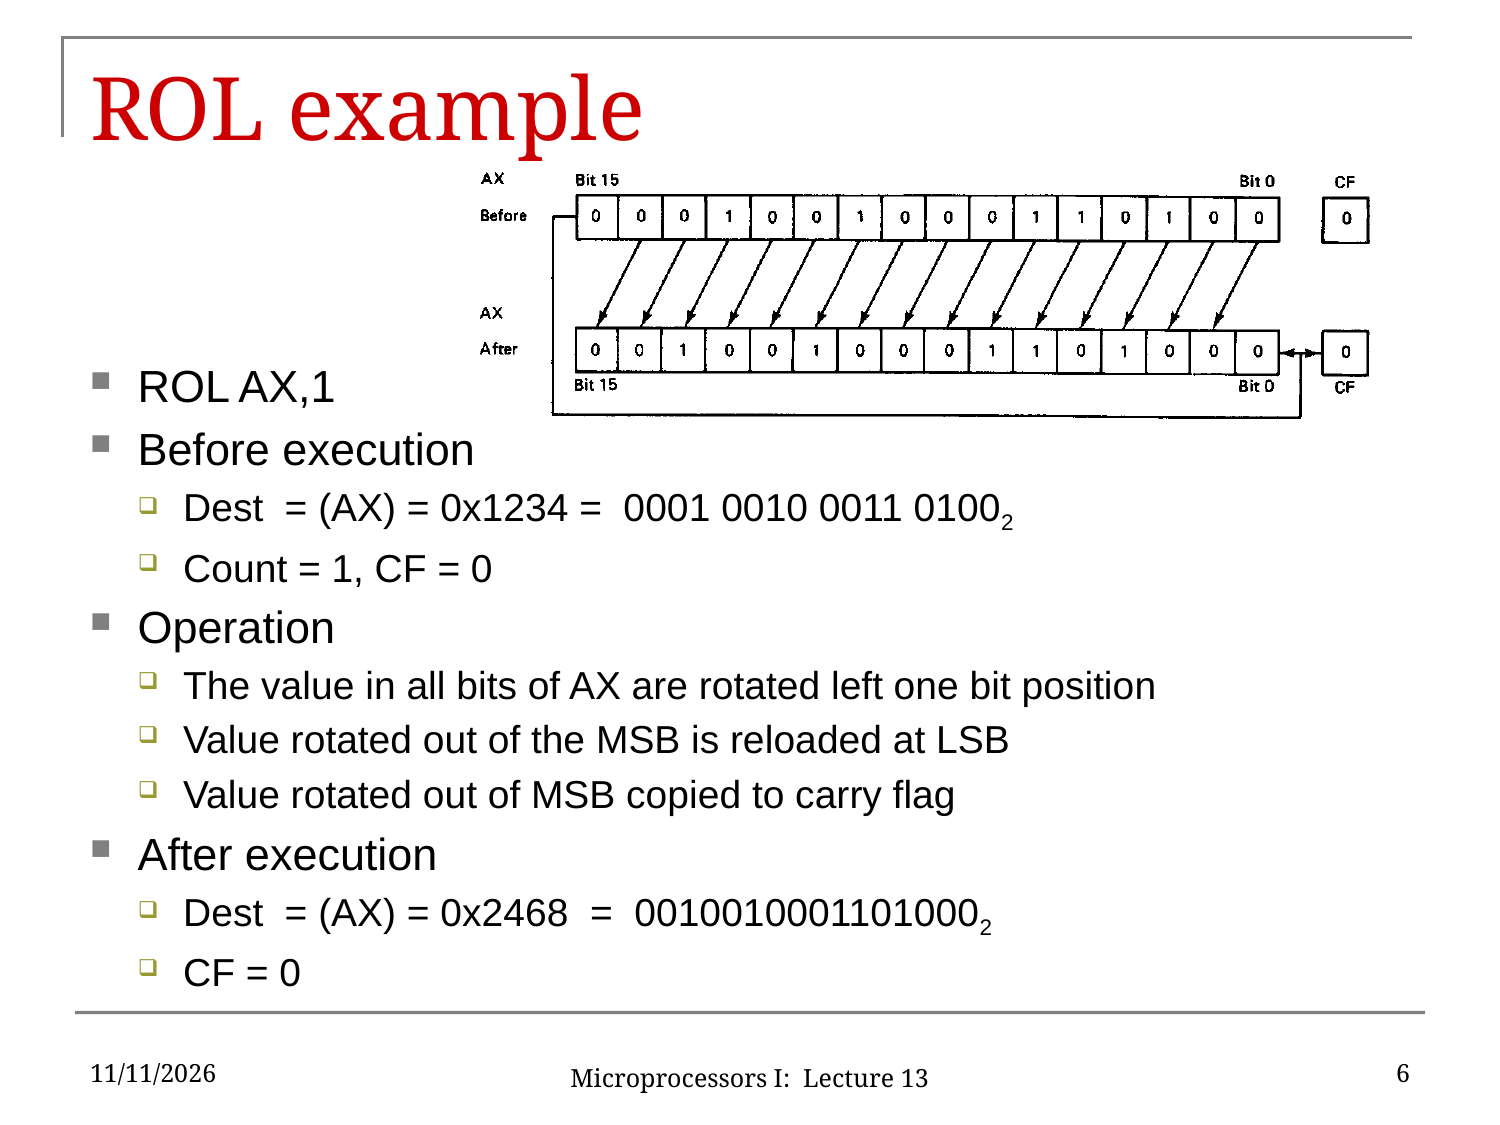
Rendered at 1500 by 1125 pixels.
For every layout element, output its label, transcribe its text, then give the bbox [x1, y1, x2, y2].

title ROL example [75, 45, 1425, 163]
footer Microprocessors I: Lecture 13 [512, 1024, 988, 1101]
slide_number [74, 1023, 426, 1100]
list ROL AX,1 Before execution Dest = (AX) = 0x1234 = 0001 0010 0011 01002 Count = 1, CF = 0 Operation The value in all bits of AX are rotated left one bit position Value rotated out of the MSB is reloaded at LSB Value rotated out of MSB copied to carry flag After execution Dest = (AX) = 0x2468 = 00100100011010002 CF = 0 [75, 350, 1425, 1006]
picture [462, 162, 1388, 428]
slide_number 6 [1074, 1023, 1426, 1100]
